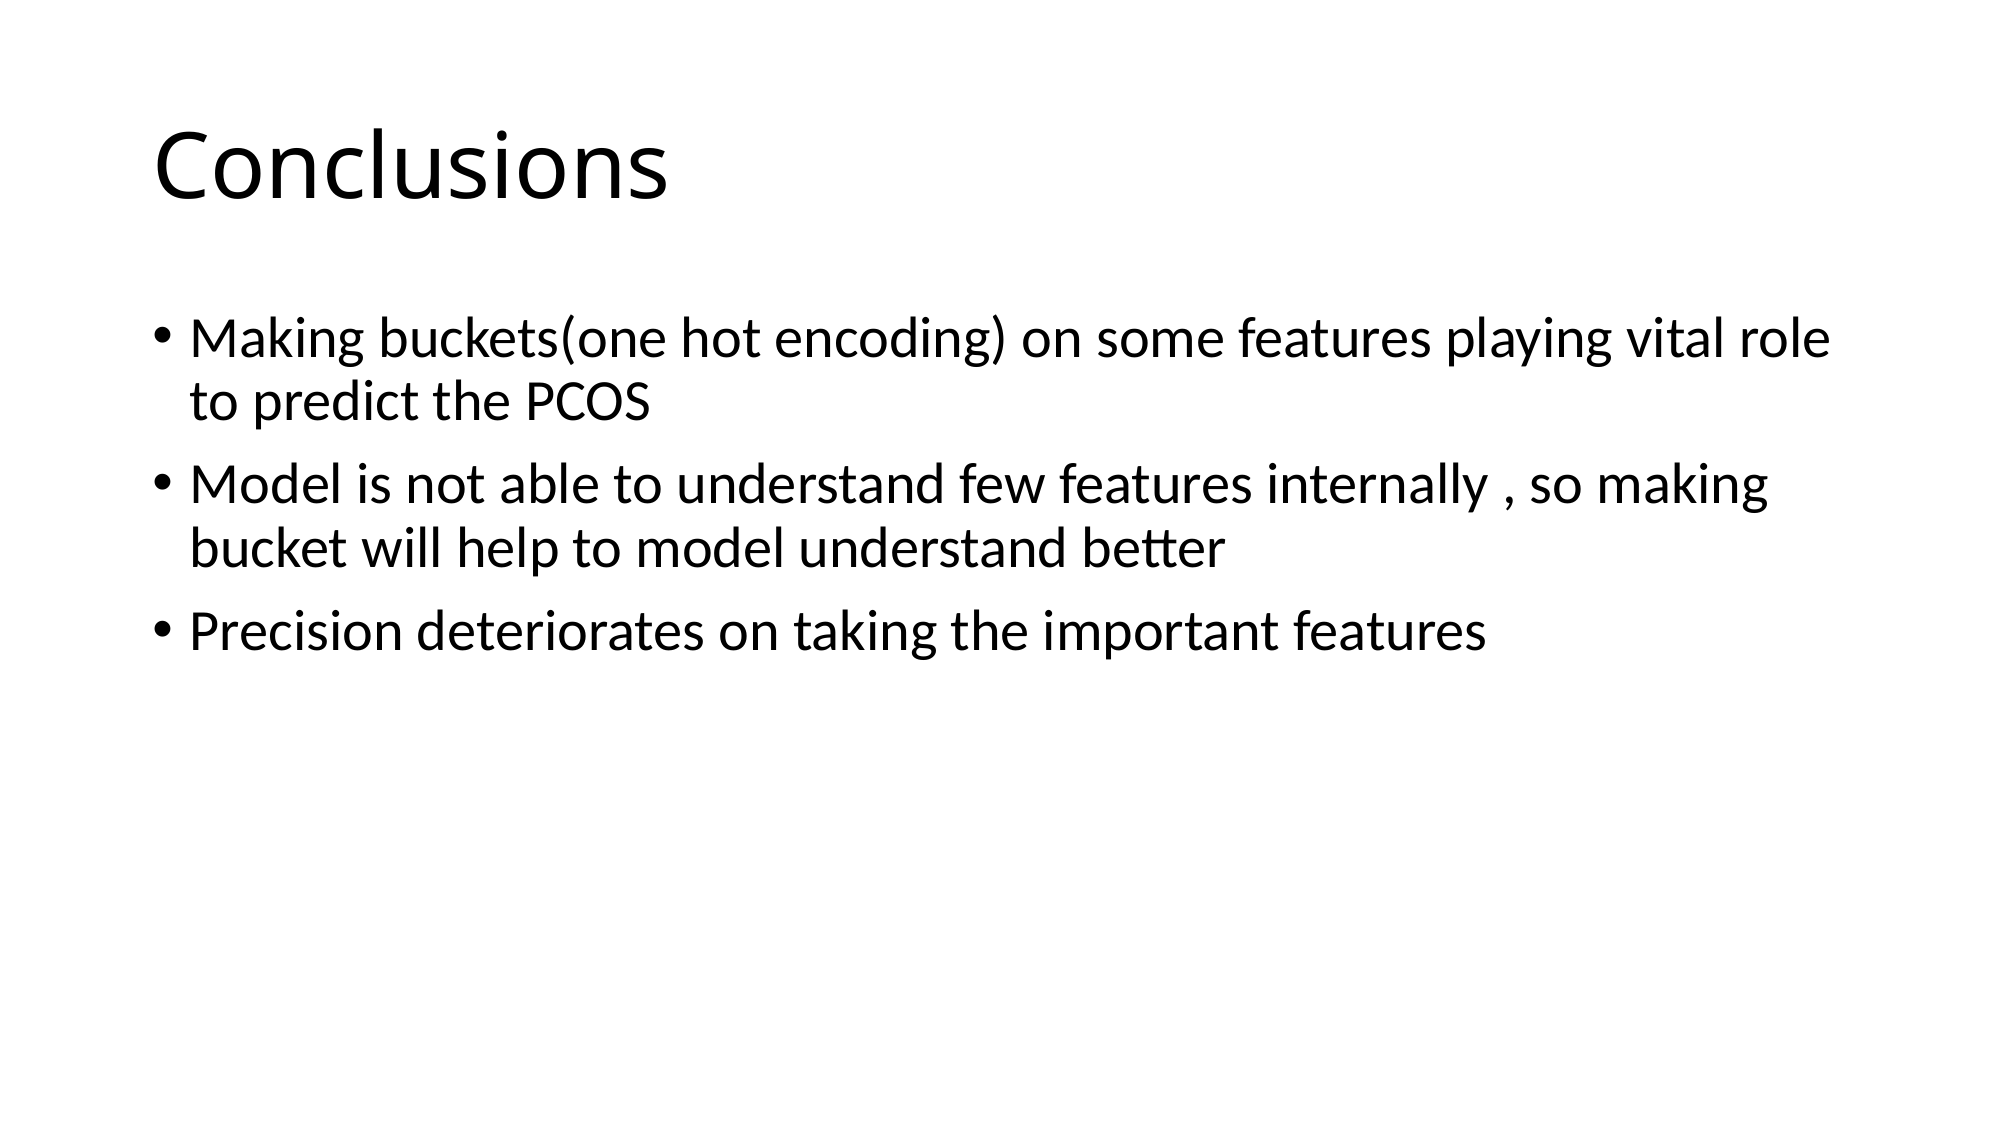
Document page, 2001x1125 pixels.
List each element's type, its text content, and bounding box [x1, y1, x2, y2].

list Making buckets(one hot encoding) on some features playing vital role to predict the PCOS Model is not able to understand few features internally , so making bucket will help to model understand better Precision deteriorates on taking the important features [137, 299, 1863, 1014]
title Conclusions [137, 59, 1863, 278]
